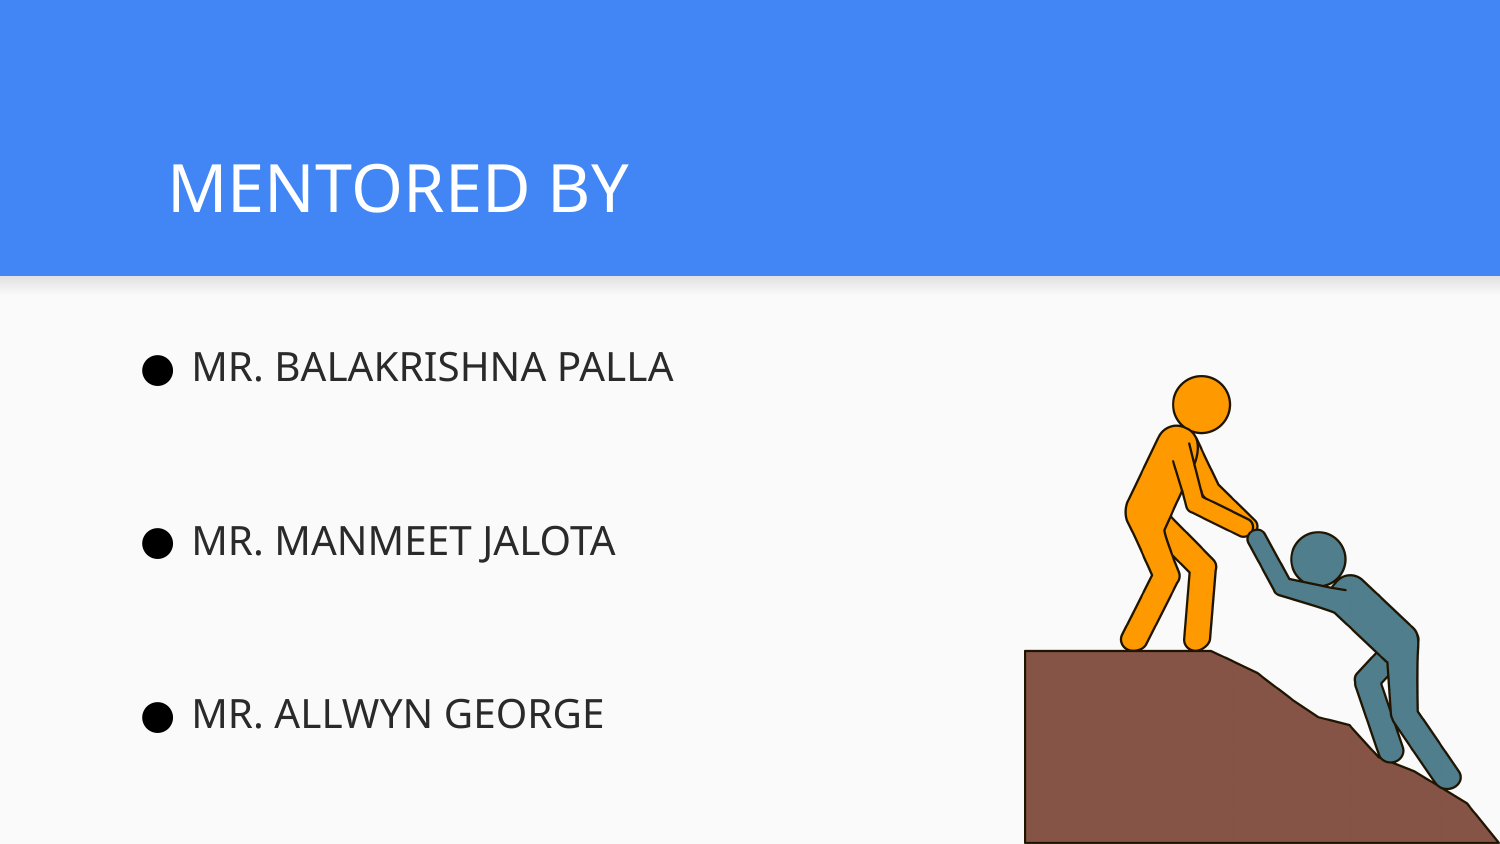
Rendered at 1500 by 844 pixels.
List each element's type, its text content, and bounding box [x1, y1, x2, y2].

title MENTORED BY [77, 121, 1427, 248]
picture [1024, 375, 1500, 844]
list MR. BALAKRISHNA PALLA​ MR. MANMEET JALOTA​ MR. ALLWYN GEORGE [77, 314, 1427, 760]
